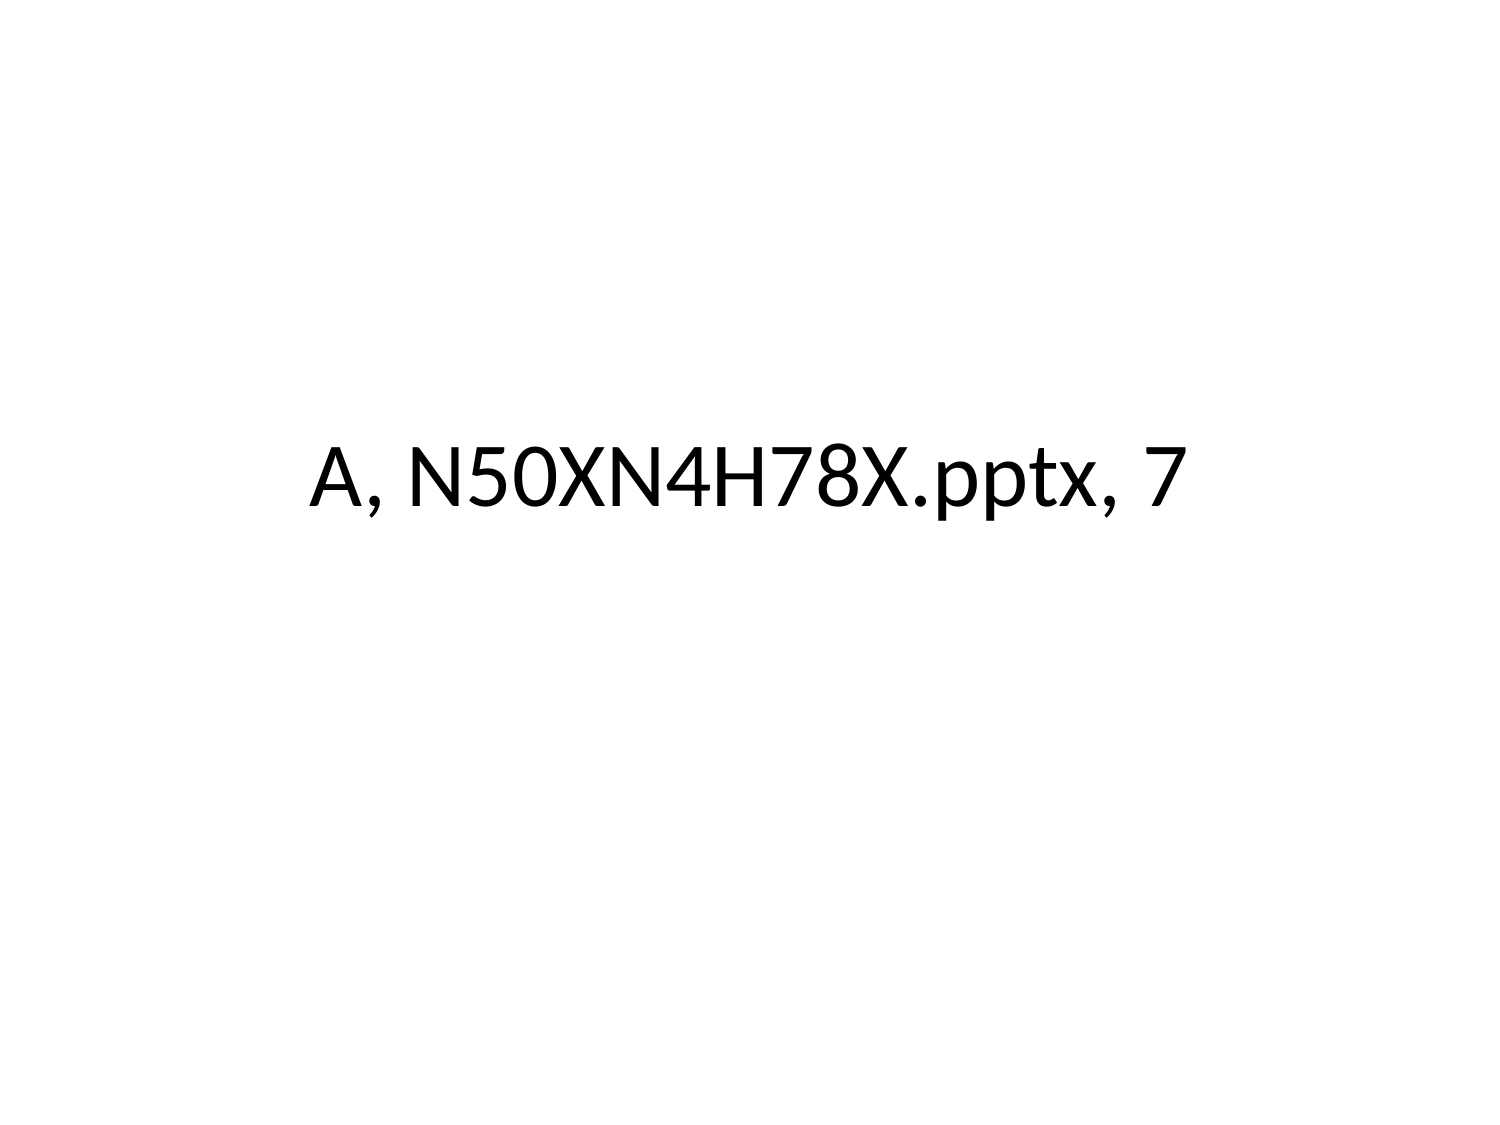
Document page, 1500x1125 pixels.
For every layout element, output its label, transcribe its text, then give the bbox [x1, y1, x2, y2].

title A, N50XN4H78X.pptx, 7 [112, 349, 1388, 591]
